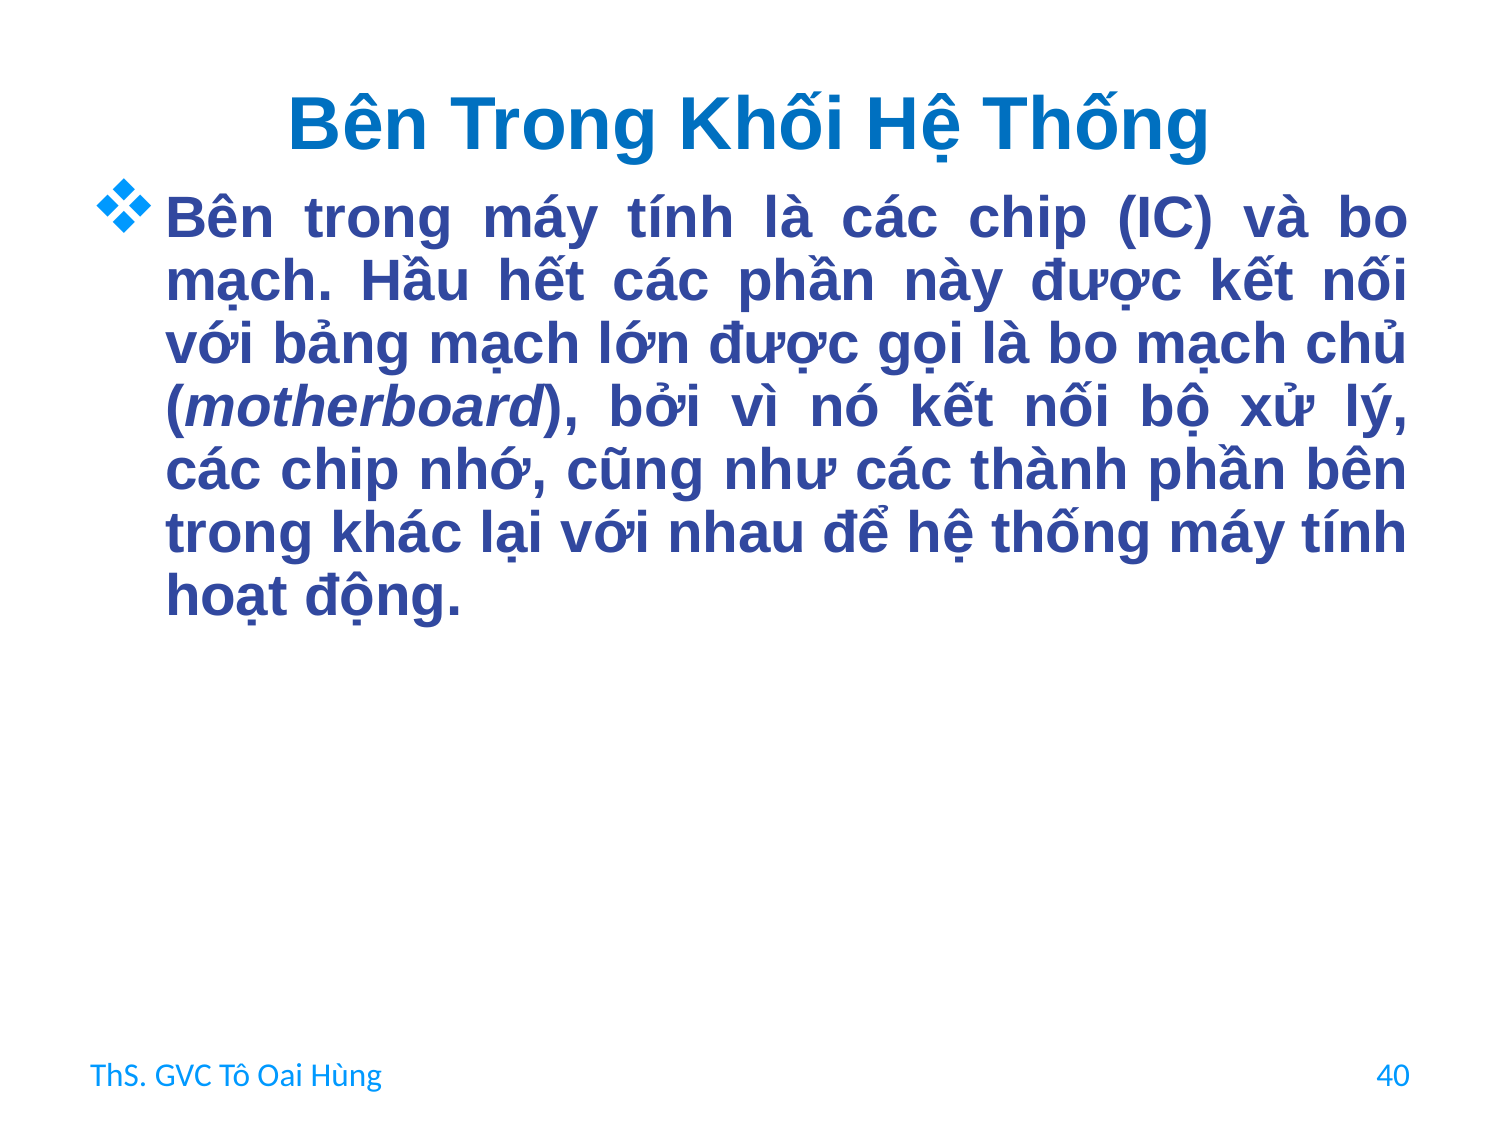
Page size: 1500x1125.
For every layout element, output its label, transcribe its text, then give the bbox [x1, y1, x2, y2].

slide_number ThS. GVC Tô Oai Hùng [75, 1042, 425, 1103]
title Bên Trong Khối Hệ Thống [75, 60, 1425, 179]
slide_number 40 [1074, 1042, 1425, 1103]
list Bên trong máy tính là các chip (IC) và bo mạch. Hầu hết các phần này được kết nối với bảng mạch lớn được gọi là bo mạch chủ (motherboard), bởi vì nó kết nối bộ xử lý, các chip nhớ, cũng như các thành phần bên trong khác lại với nhau để hệ thống máy tính hoạt động. [75, 179, 1425, 1050]
